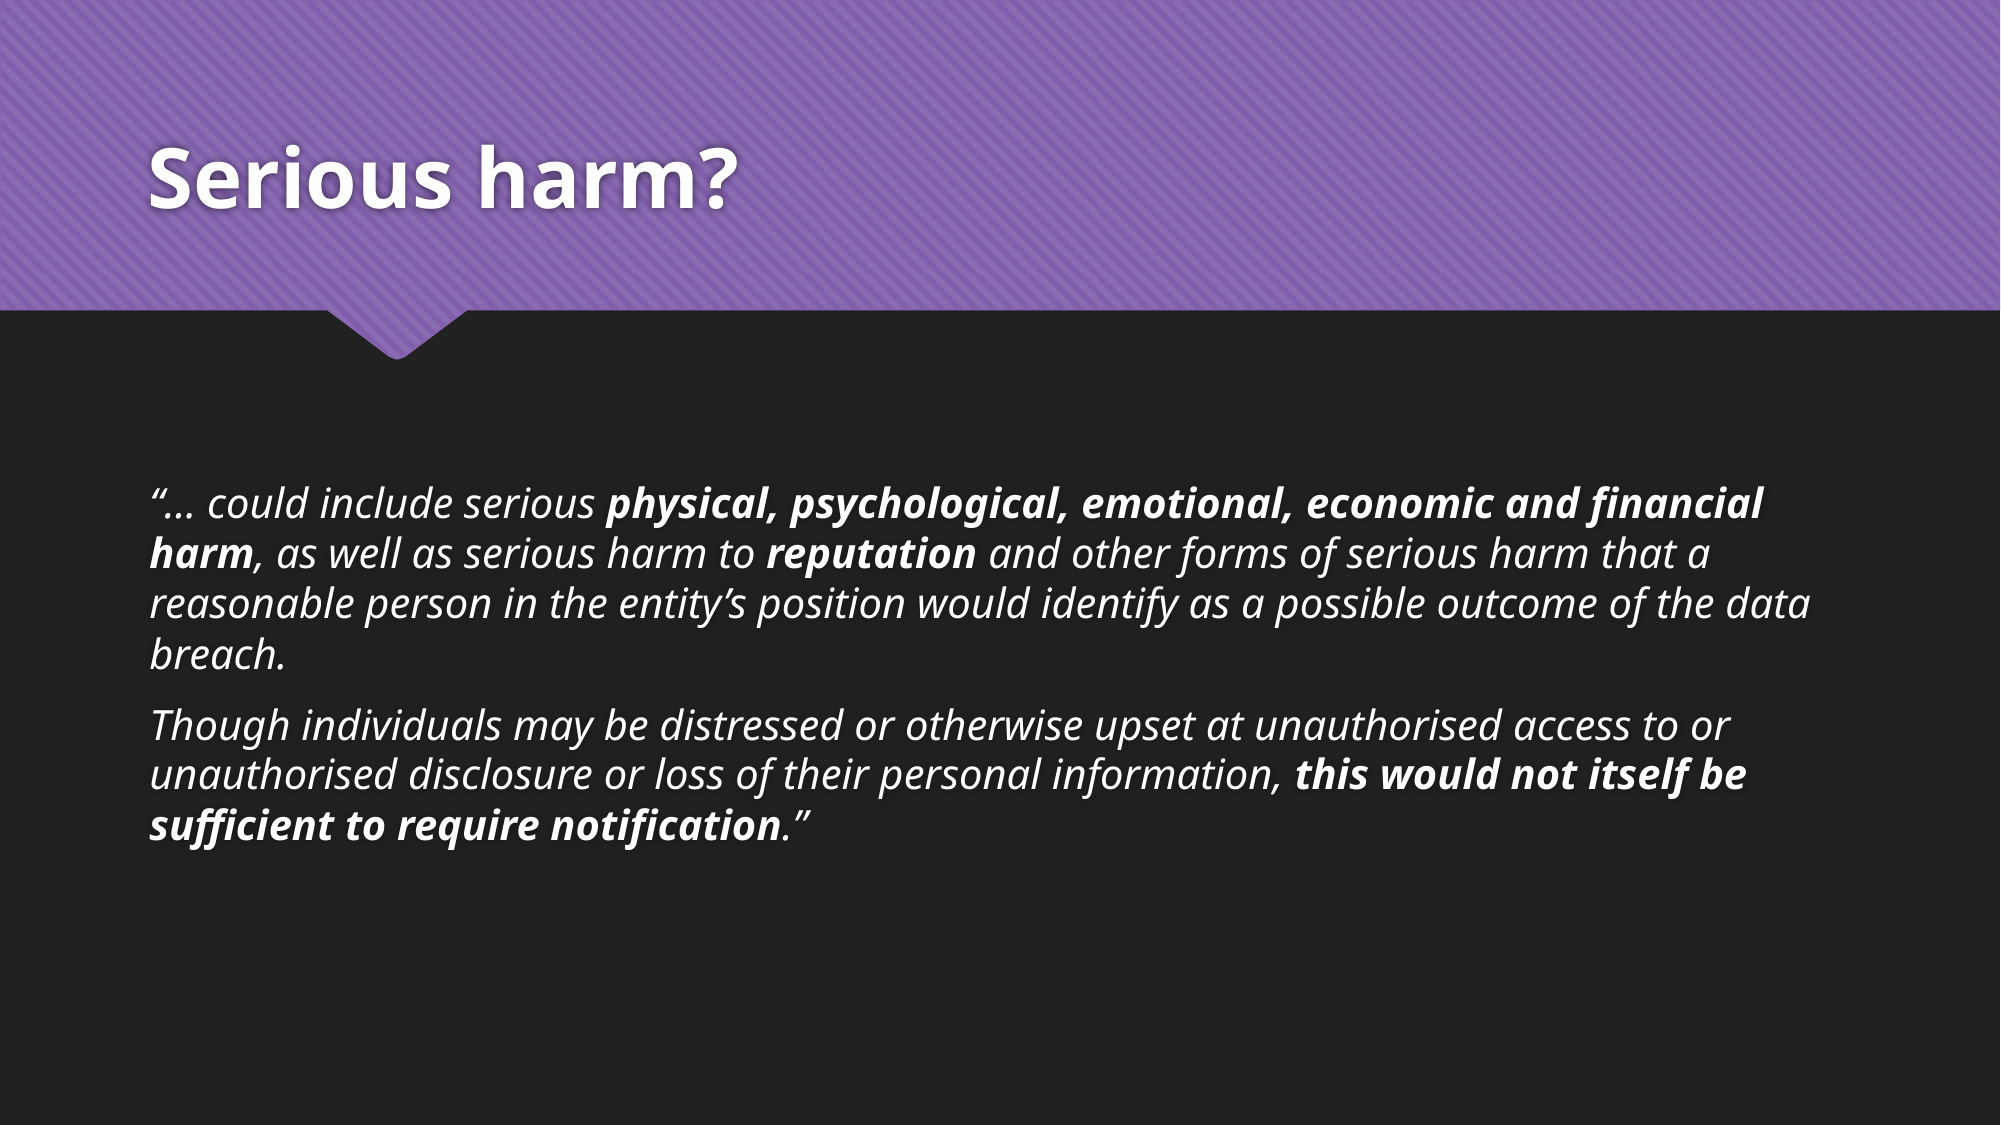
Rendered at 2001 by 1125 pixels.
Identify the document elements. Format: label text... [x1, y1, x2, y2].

title Serious harm? [132, 73, 1868, 233]
list “… could include serious physical, psychological, emotional, economic and financial harm, as well as serious harm to reputation and other forms of serious harm that a reasonable person in the entity’s position would identify as a possible outcome of the data breach. Though individuals may be distressed or otherwise upset at unauthorised access to or unauthorised disclosure or loss of their personal information, this would not itself be sufficient to require notification.” [134, 364, 1866, 962]
